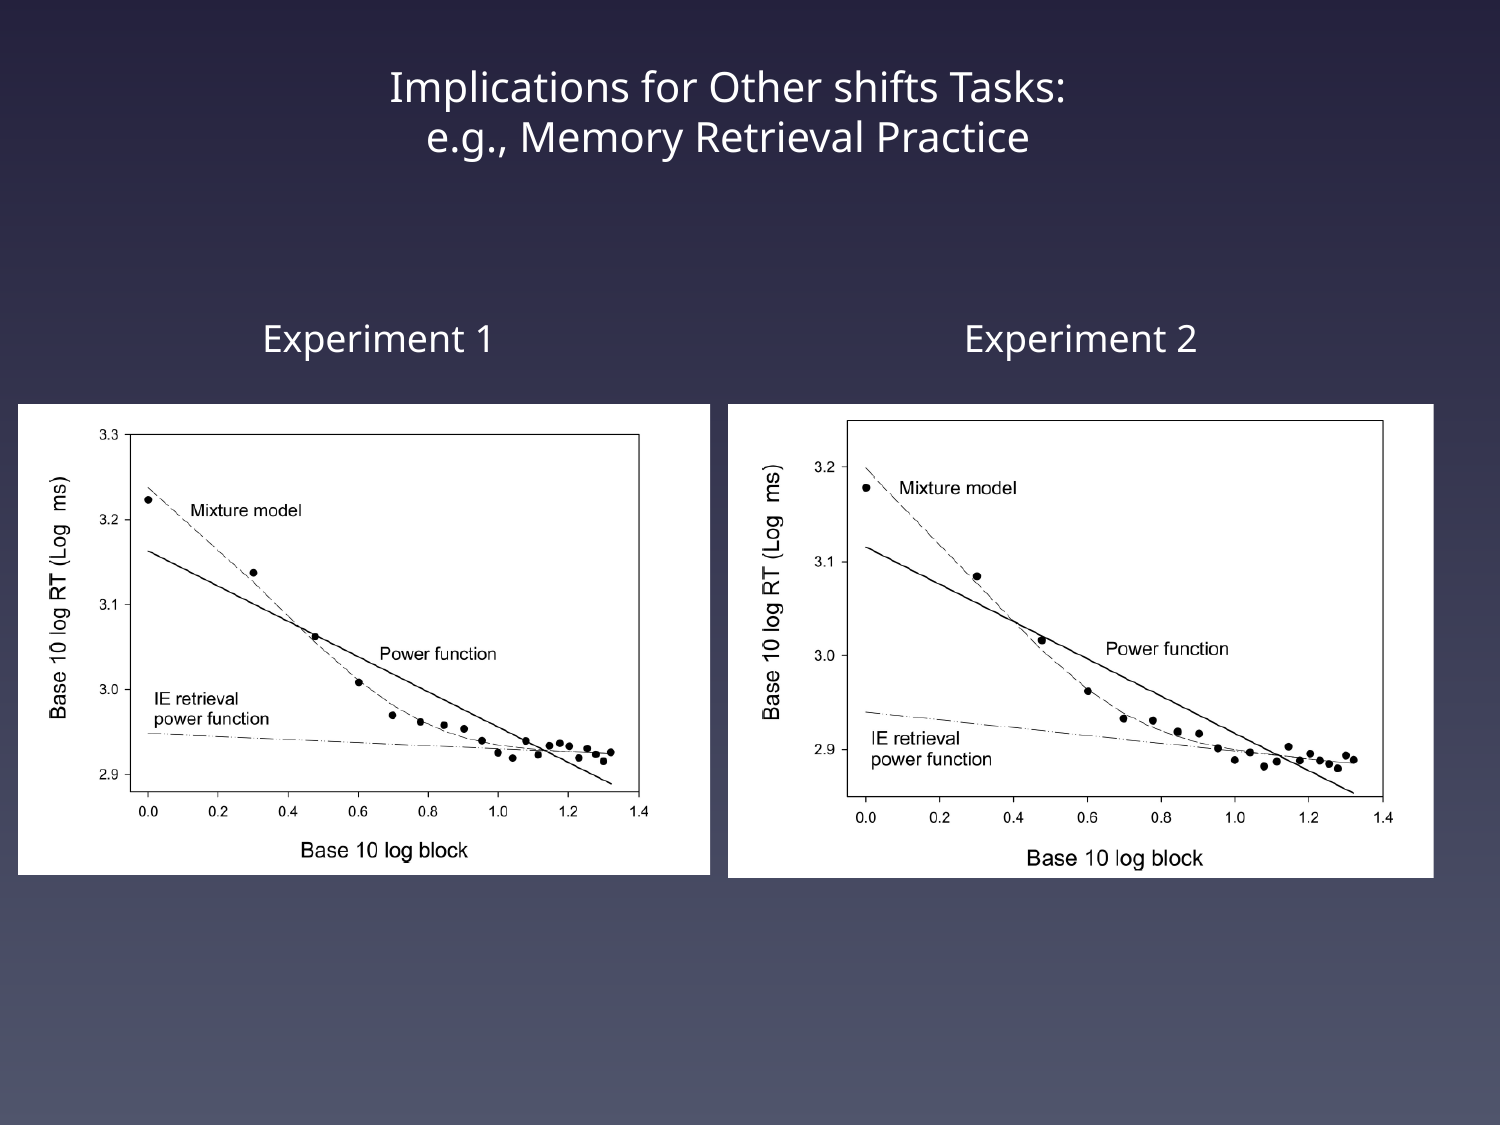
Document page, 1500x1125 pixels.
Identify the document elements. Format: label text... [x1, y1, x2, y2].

text_box Experiment 1 [247, 307, 512, 368]
picture [17, 404, 711, 875]
picture [727, 404, 1434, 878]
text_box Experiment 2 [948, 307, 1213, 368]
text_box Implications for Other shifts Tasks: e.g., Memory Retrieval Practice [104, 53, 1352, 169]
